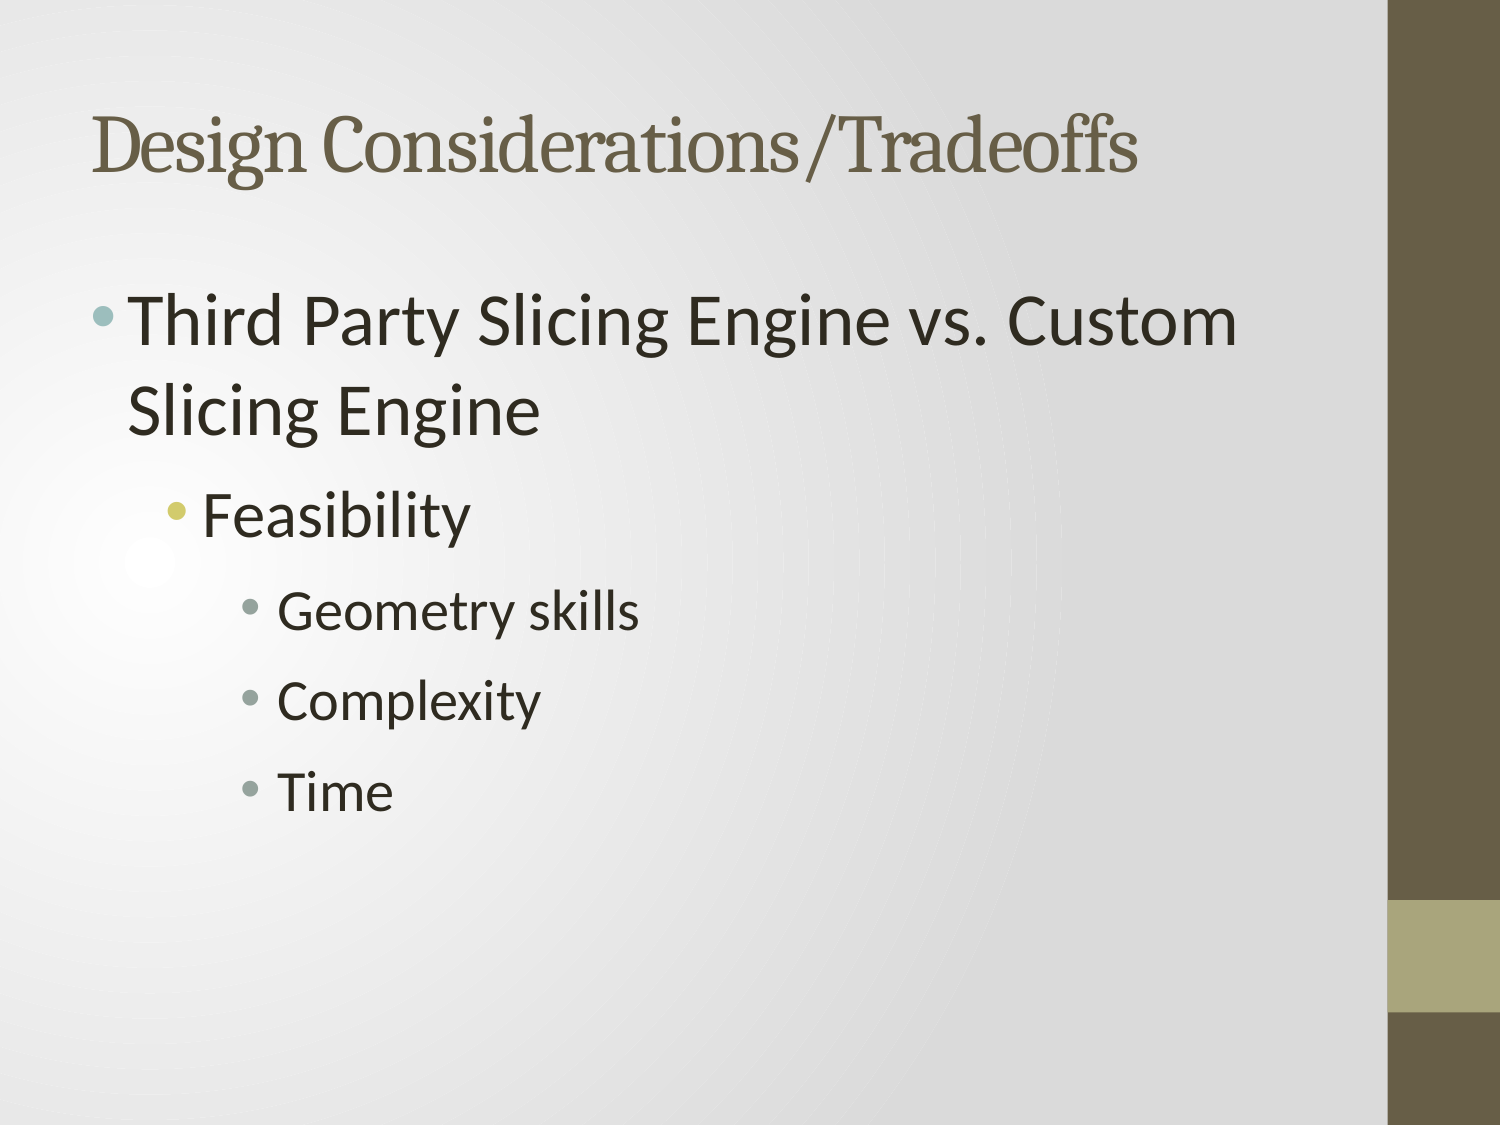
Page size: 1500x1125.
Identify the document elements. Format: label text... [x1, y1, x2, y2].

list Third Party Slicing Engine vs. Custom Slicing Engine Feasibility Geometry skills Complexity Time [75, 262, 1325, 1050]
title Design Considerations/Tradeoffs [75, 45, 1325, 233]
